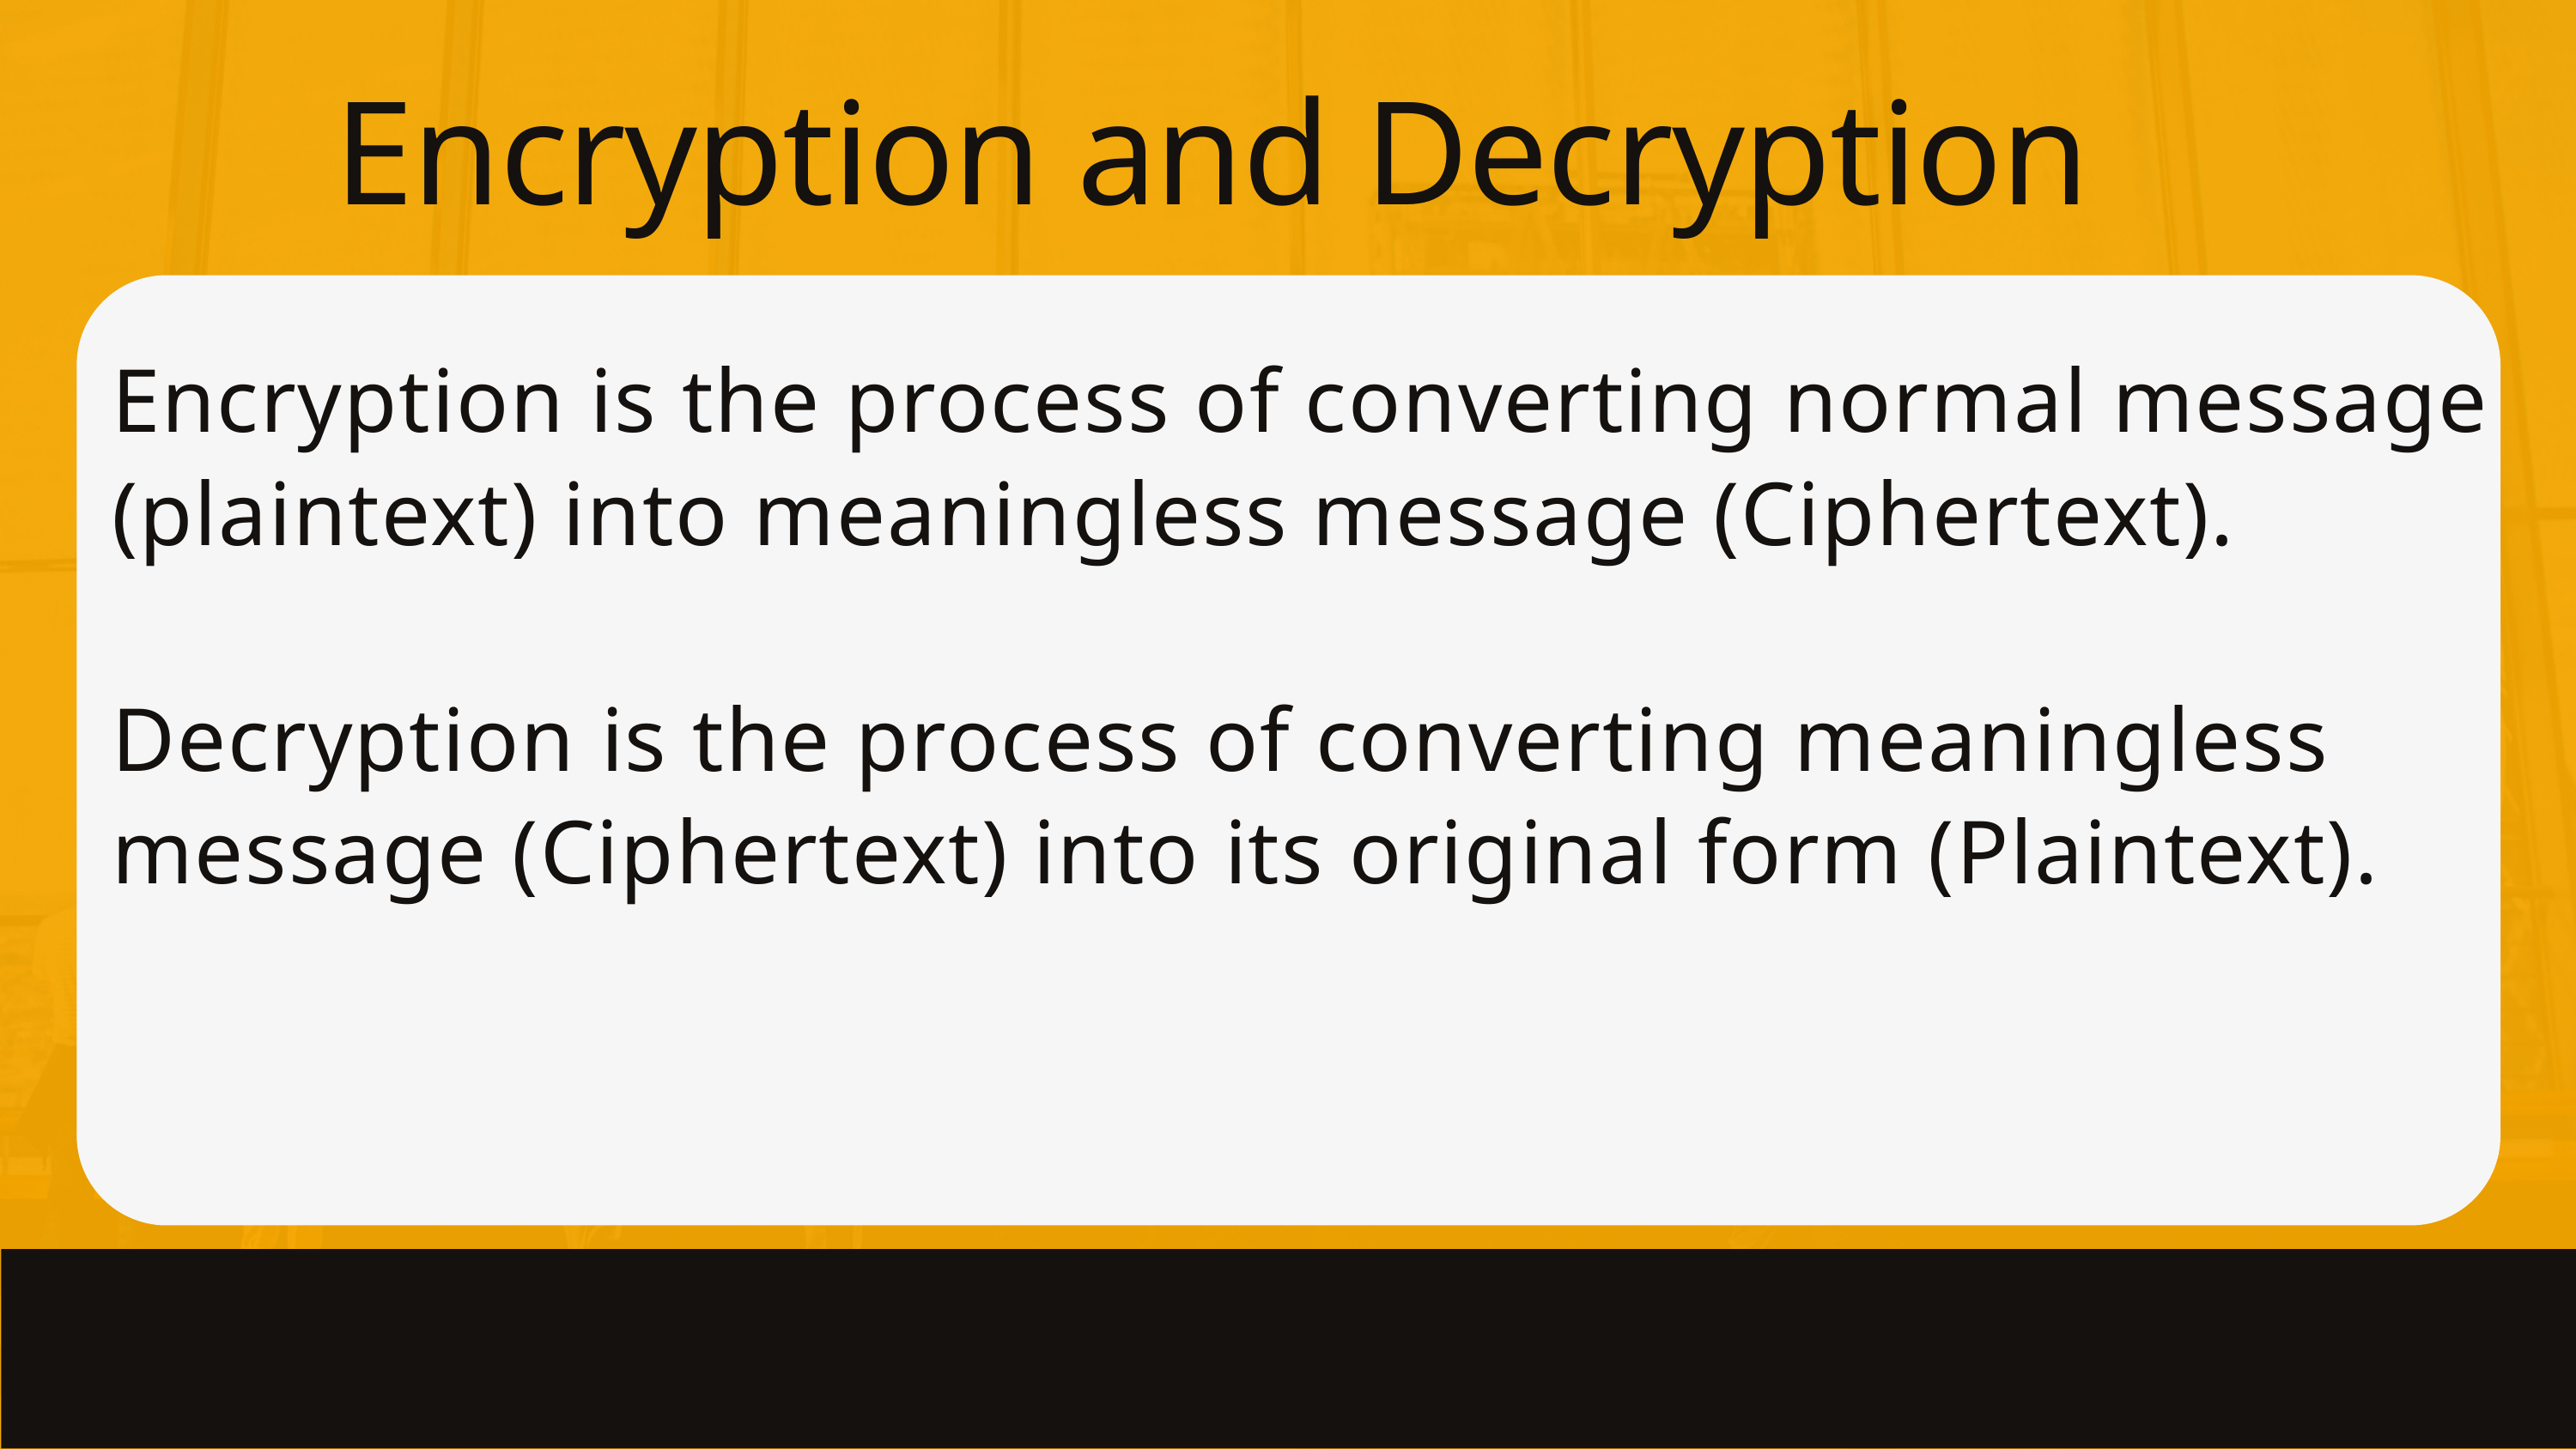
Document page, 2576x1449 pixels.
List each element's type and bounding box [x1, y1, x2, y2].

text_box [76, 275, 2501, 1226]
picture [0, 0, 2576, 1449]
